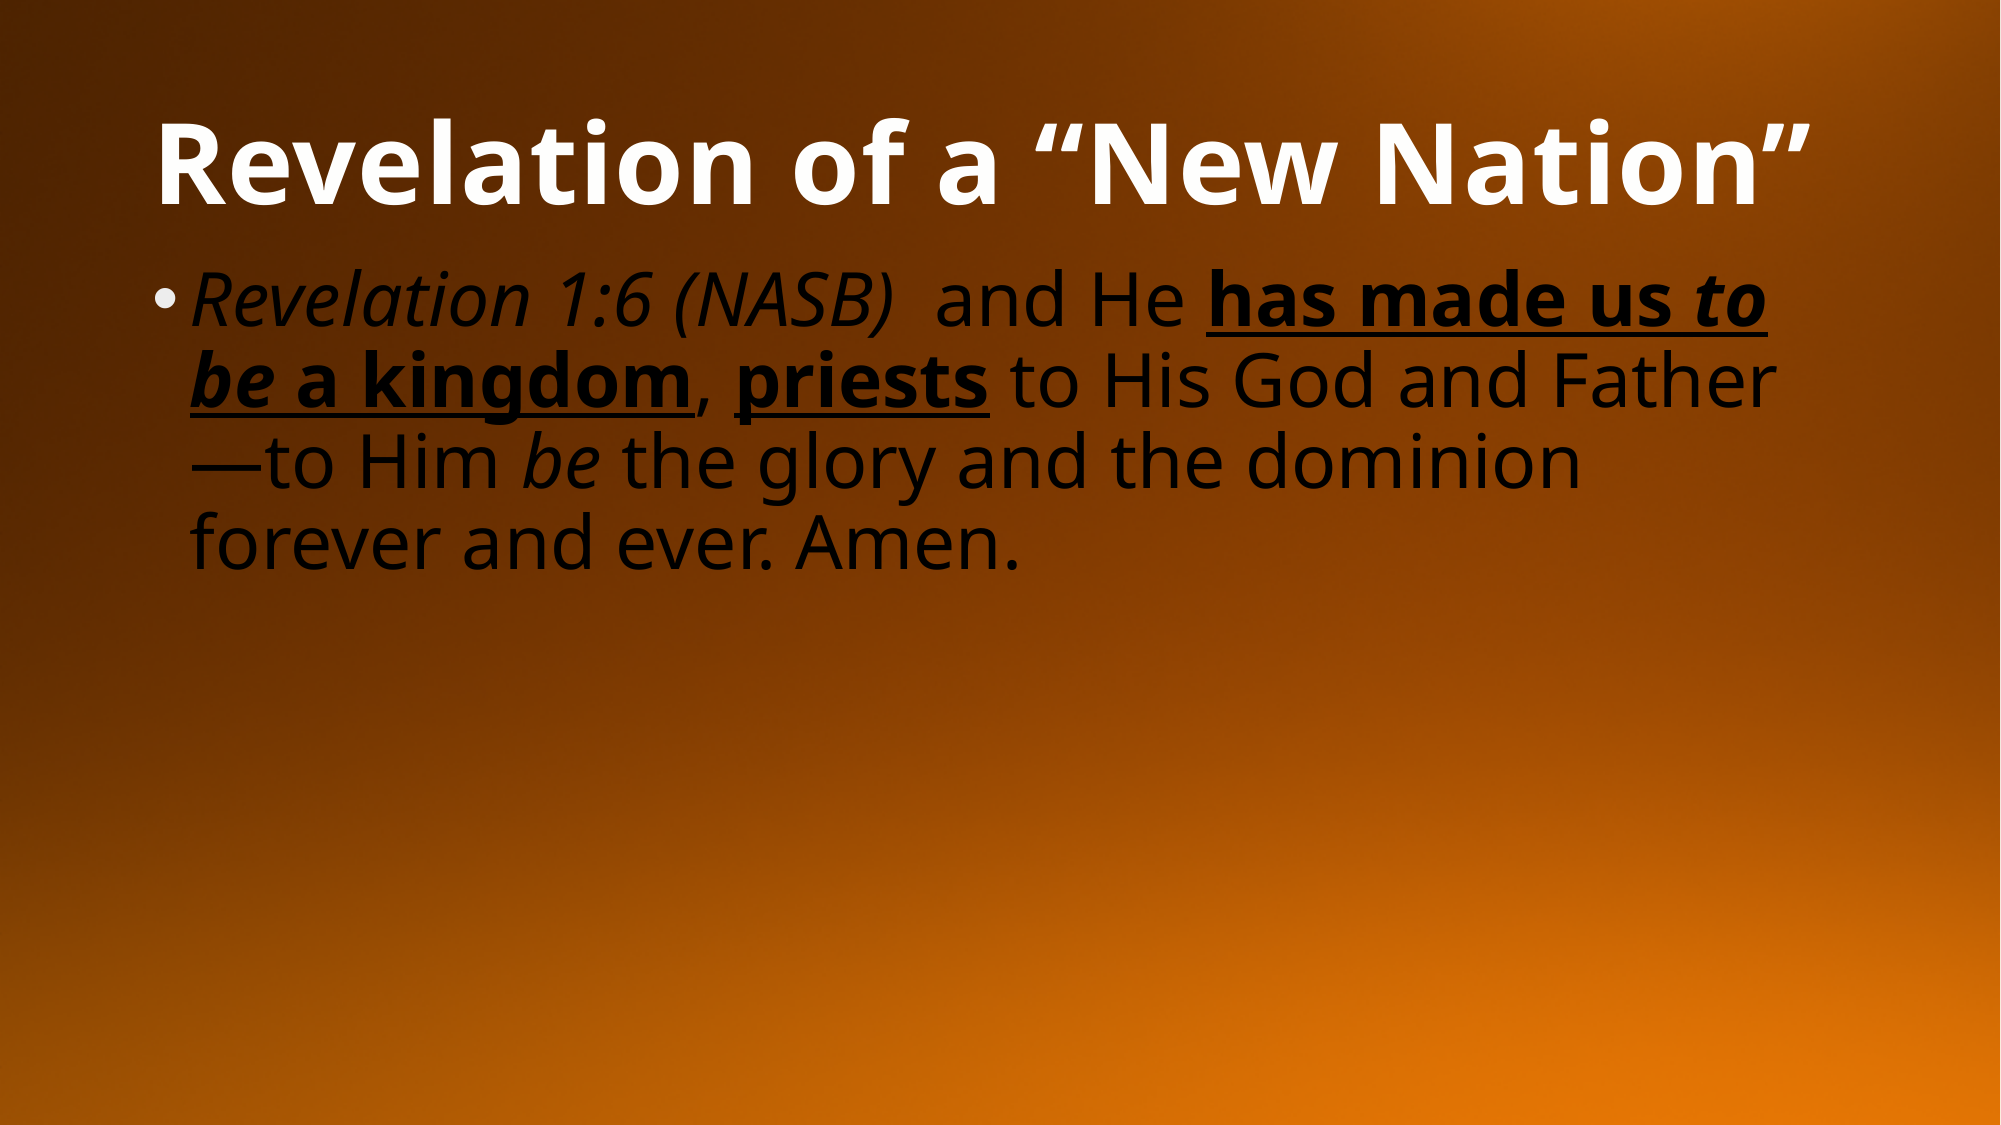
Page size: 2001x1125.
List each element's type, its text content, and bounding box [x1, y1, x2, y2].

list Revelation 1:6 (NASB) and He has made us to be a kingdom, priests to His God and Father—to Him be the glory and the dominion forever and ever. Amen. [137, 253, 1863, 968]
title Revelation of a “New Nation” [137, 59, 1863, 253]
picture [0, 0, 2001, 1125]
